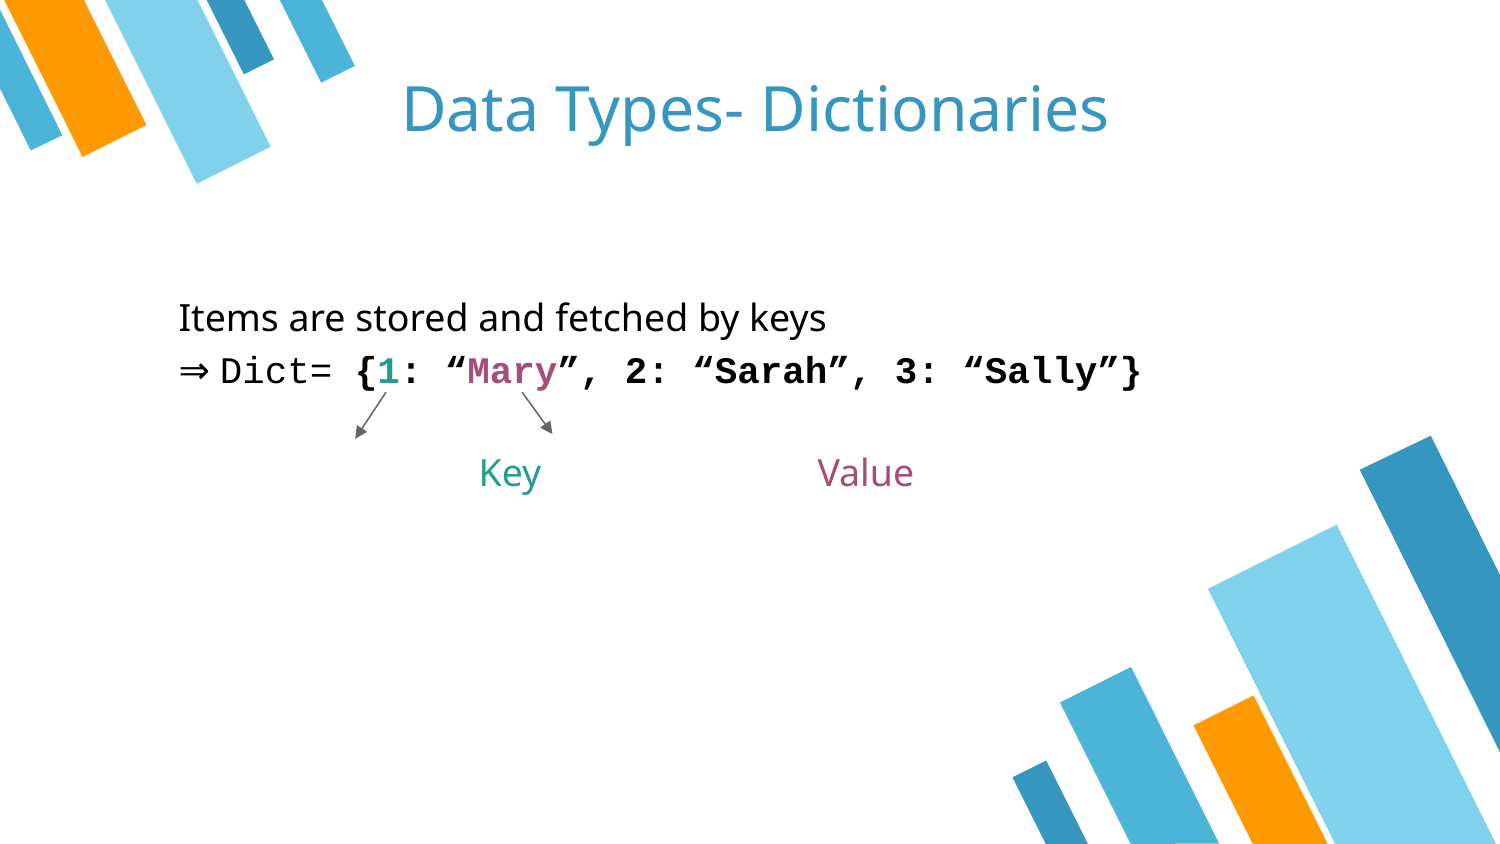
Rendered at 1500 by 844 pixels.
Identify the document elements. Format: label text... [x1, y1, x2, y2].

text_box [521, 391, 553, 435]
text_box Data Types- Dictionaries [386, 54, 1500, 149]
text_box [354, 391, 387, 440]
text_box Items are stored and fetched by keys ⇒ Dict= {1: “Mary”, 2: “Sarah”, 3: “Sally”} Key Value [163, 272, 1500, 680]
